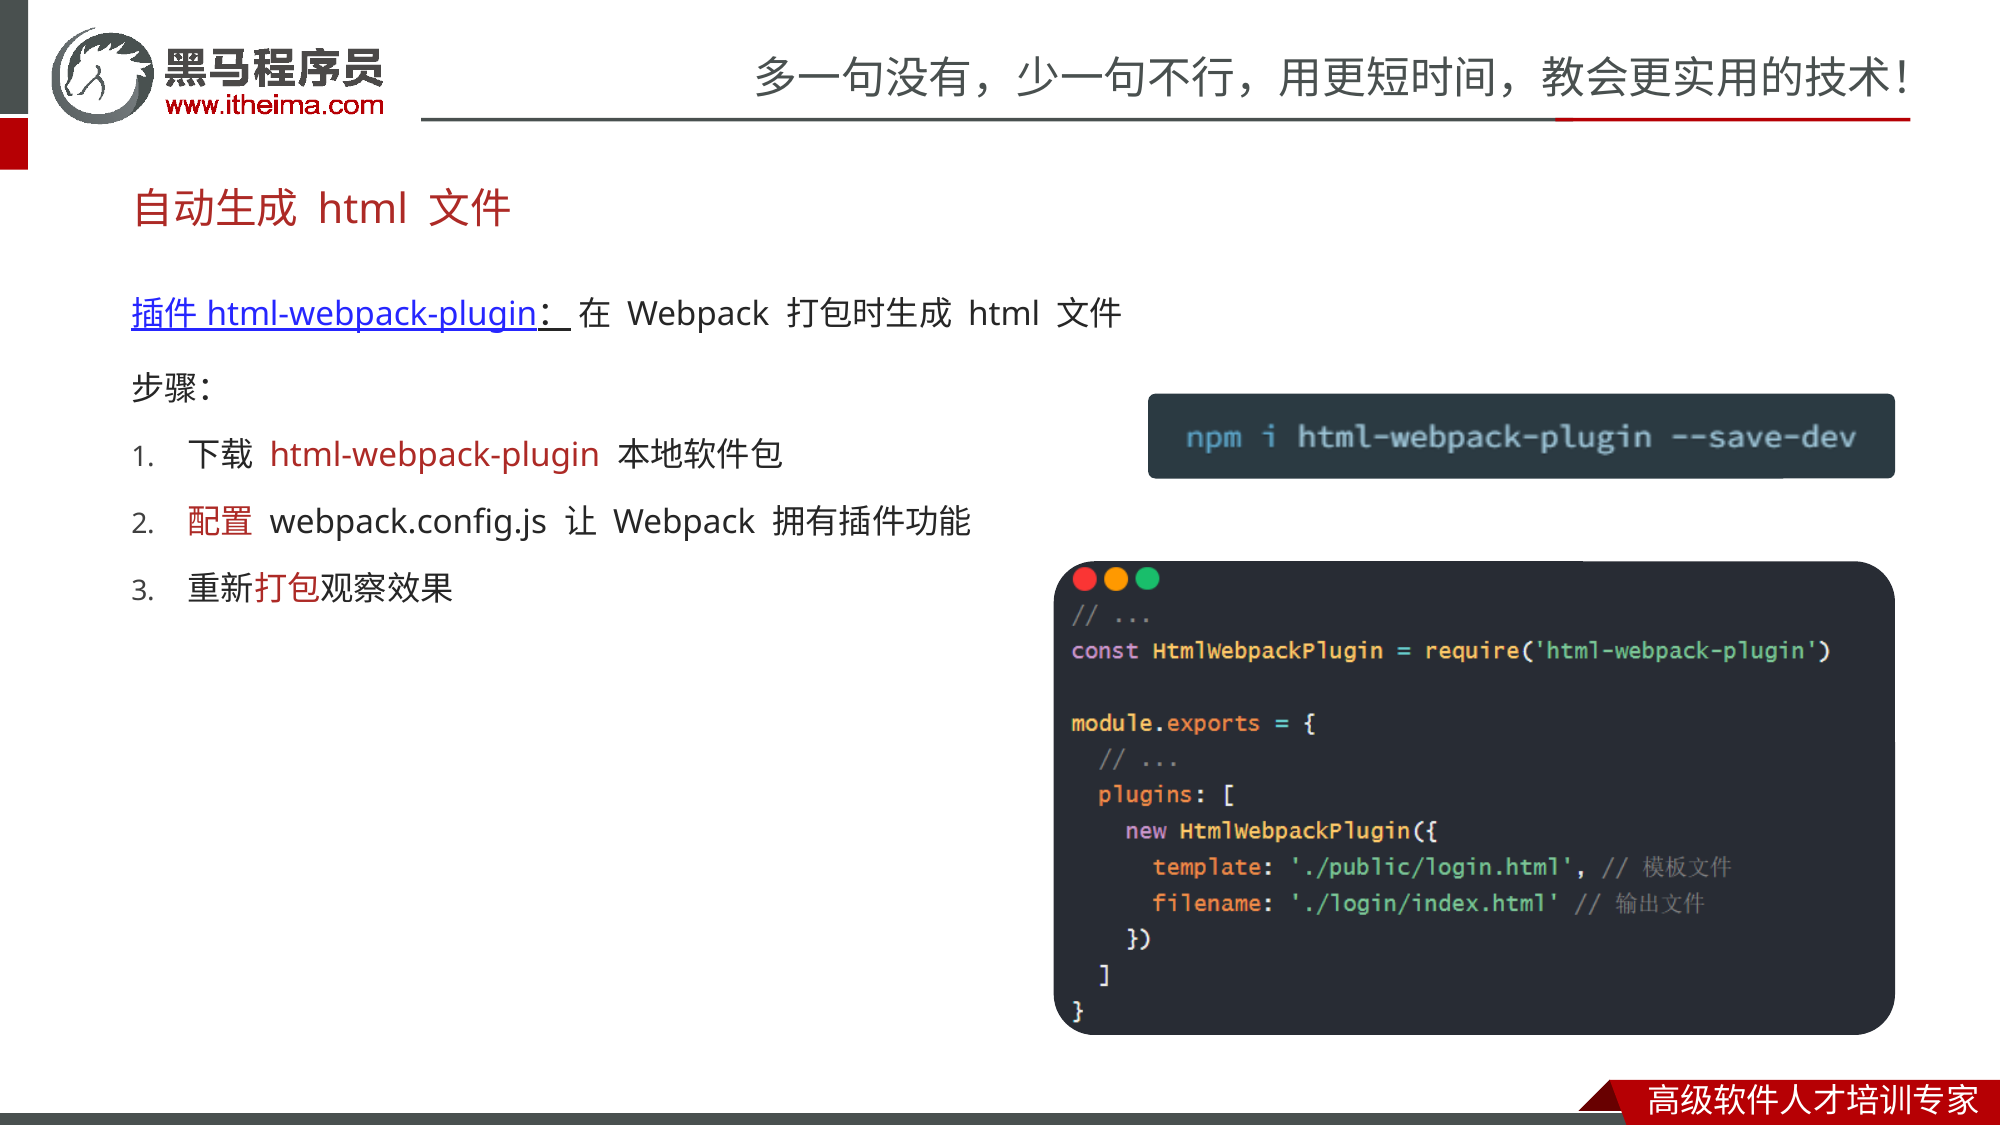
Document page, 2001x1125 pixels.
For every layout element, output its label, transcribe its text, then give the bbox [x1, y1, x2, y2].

picture [1147, 393, 1896, 479]
picture [50, 26, 384, 125]
list 插件 html-webpack-plugin： 在 Webpack 打包时生成 html 文件 步骤： 下载 html-webpack-plugin 本地软件包 配置 webpack.config.js 让 Webpack 拥有插件功能 重新打包观察效果 [116, 261, 1876, 1008]
picture [1053, 560, 1896, 1036]
title 自动生成 html 文件 [116, 164, 1880, 250]
